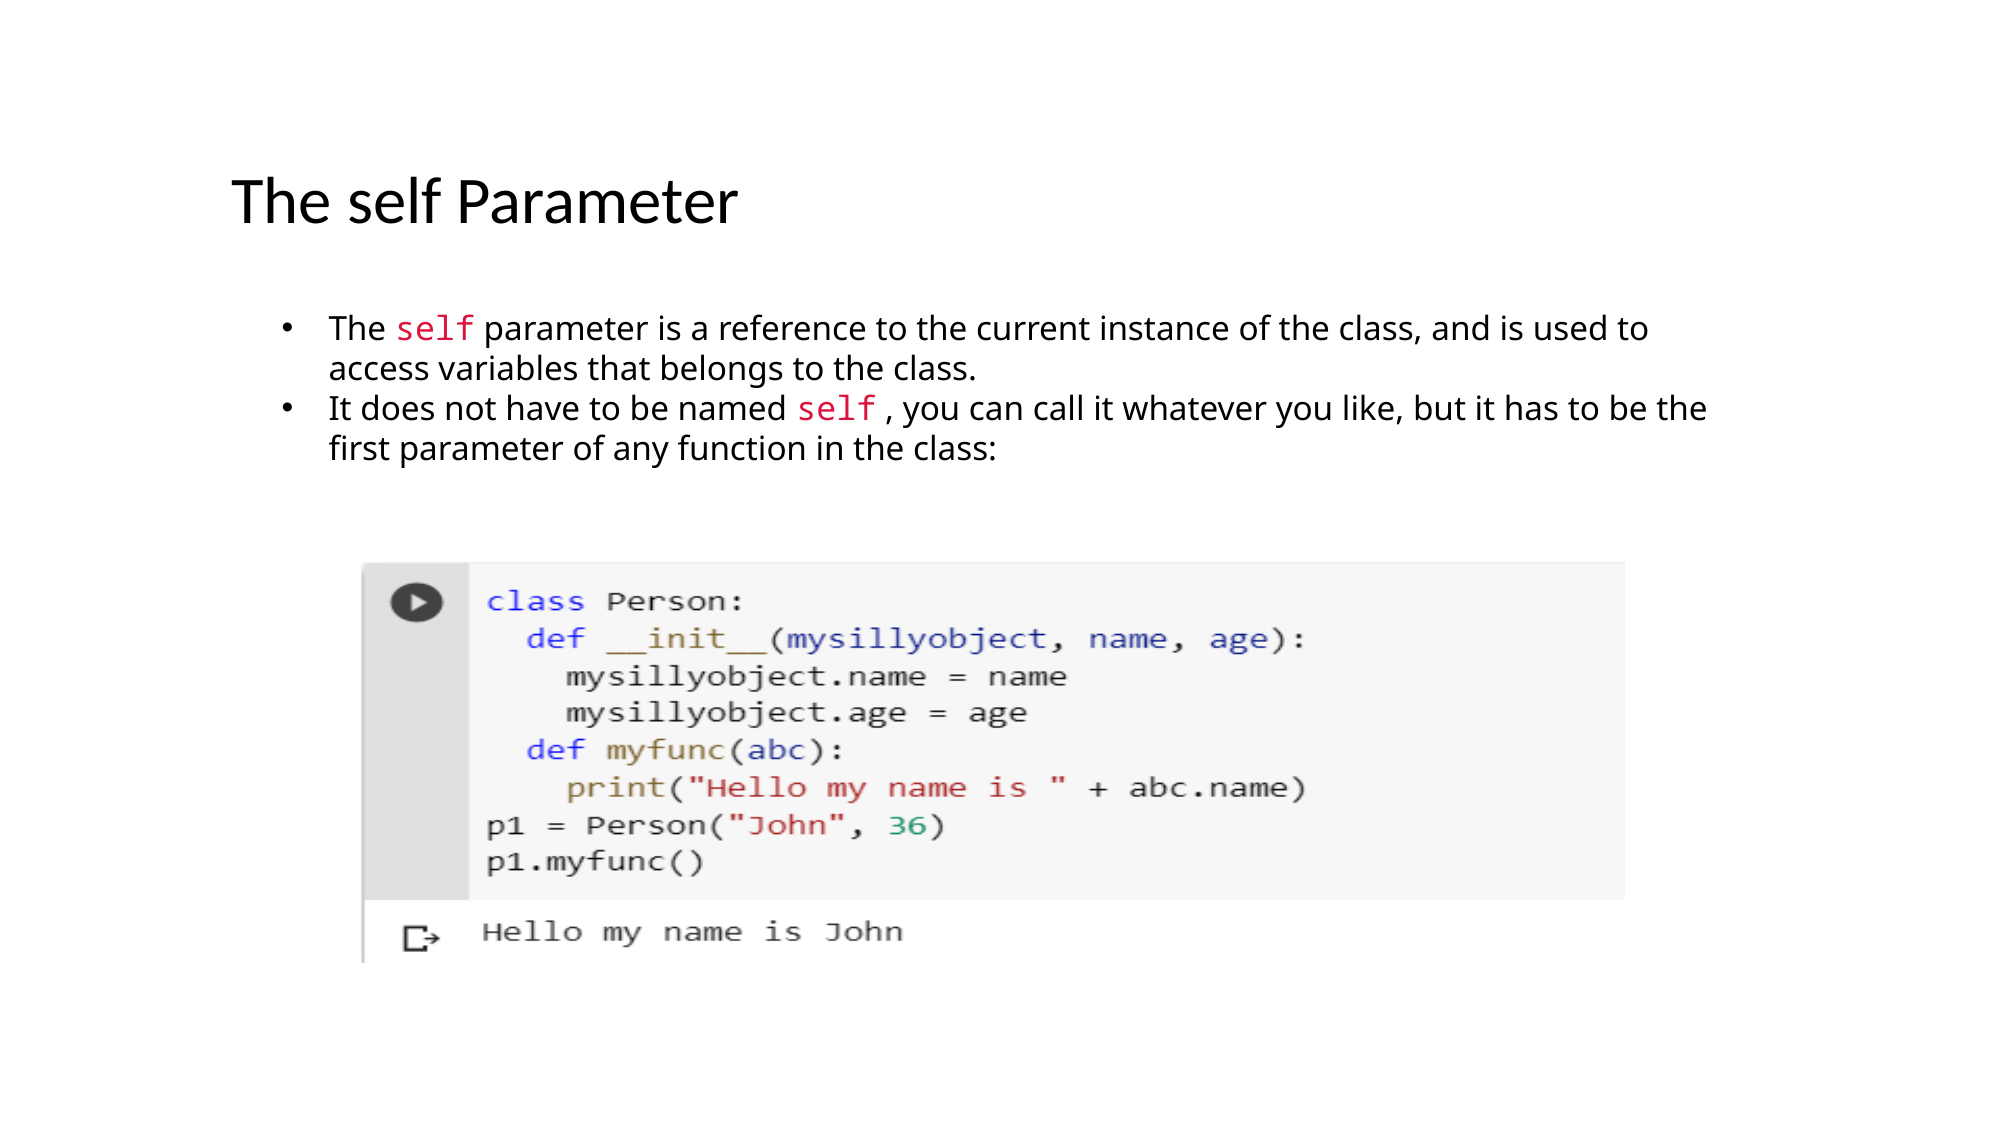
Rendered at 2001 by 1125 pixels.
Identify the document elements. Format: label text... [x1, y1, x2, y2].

text_box The self Parameter [216, 149, 1217, 405]
picture [361, 562, 1625, 963]
text_box The self parameter is a reference to the current instance of the class, and is used to access variables that belongs to the class. It does not have to be named self , you can call it whatever you like, but it has to be the first parameter of any function in the class: [266, 299, 1767, 475]
